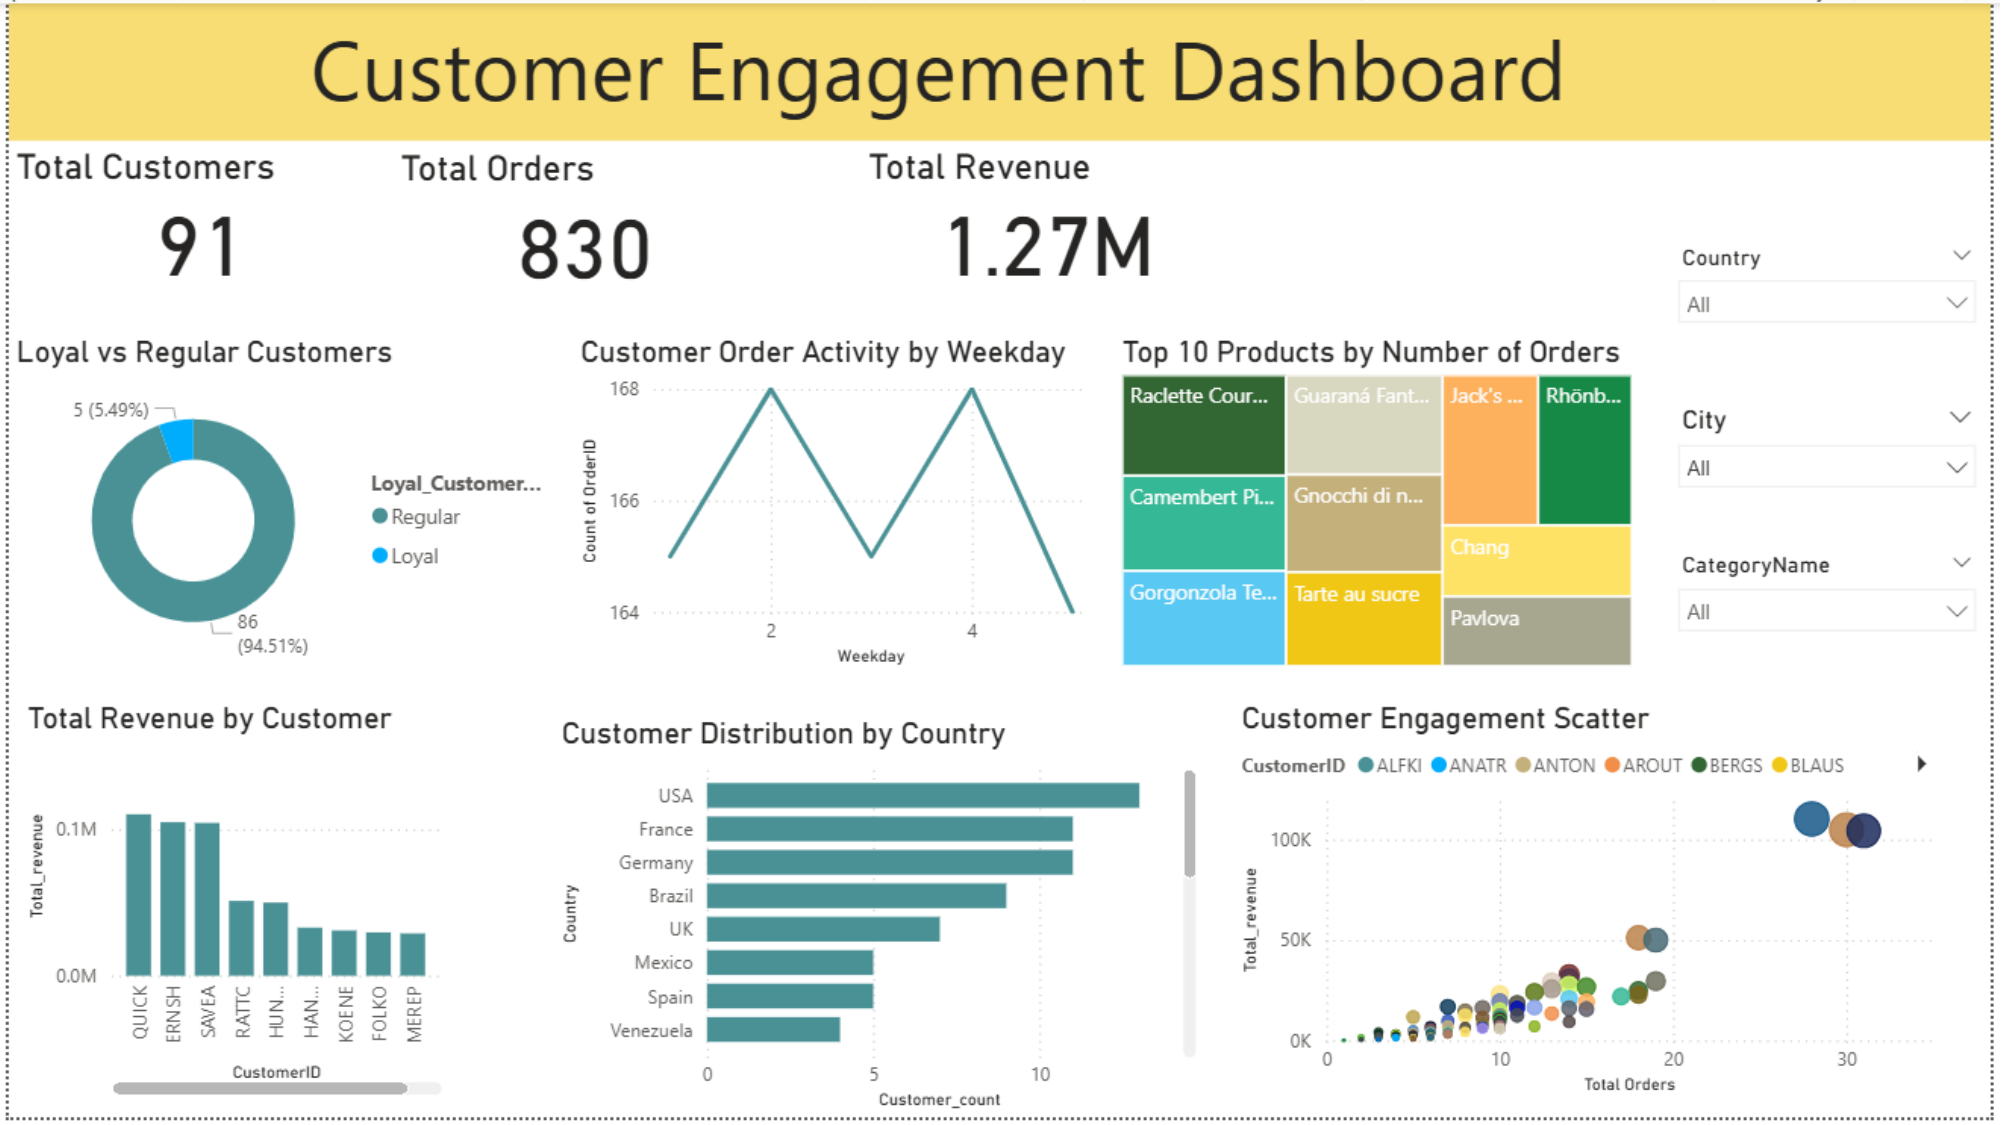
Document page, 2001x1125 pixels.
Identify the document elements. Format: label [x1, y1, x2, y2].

list [0, 0, 2000, 1125]
